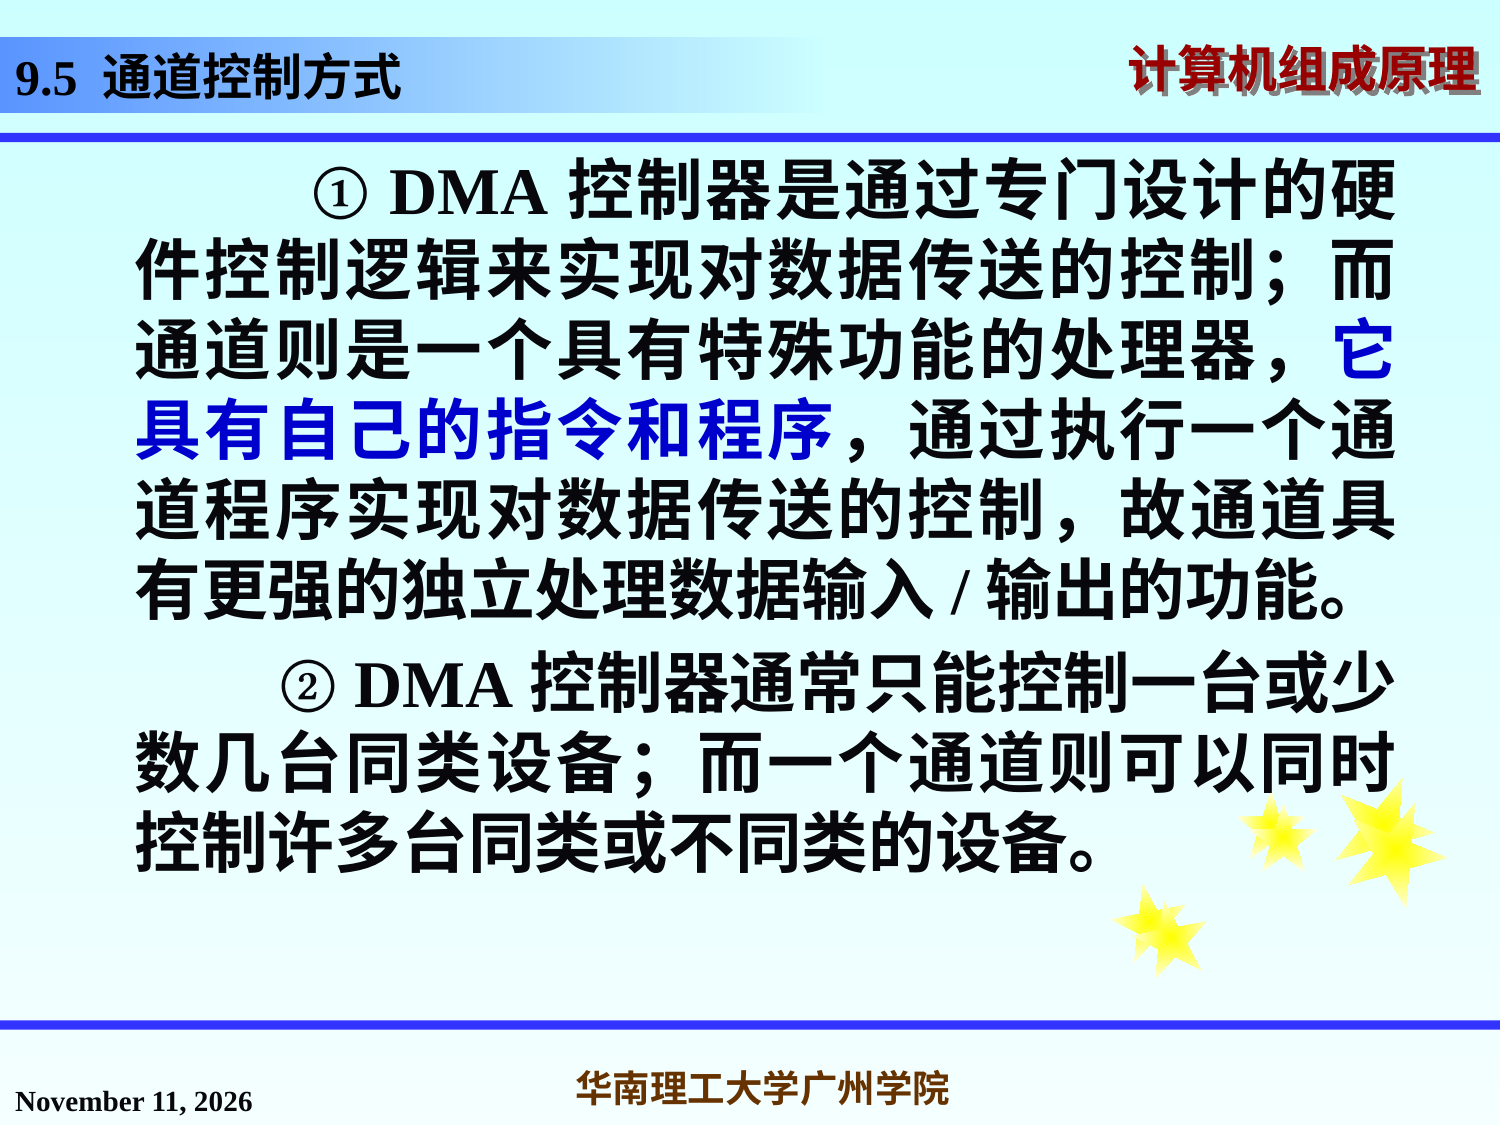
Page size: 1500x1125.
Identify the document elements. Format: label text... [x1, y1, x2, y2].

title 9.5 通道控制方式 [0, 37, 825, 113]
list ① DMA控制器是通过专门设计的硬件控制逻辑来实现对数据传送的控制；而通道则是一个具有特殊功能的处理器，它具有自己的指令和程序，通过执行一个通道程序实现对数据传送的控制，故通道具有更强的独立处理数据输入/输出的功能。 ② DMA控制器通常只能控制一台或少数几台同类设备；而一个通道则可以同时控制许多台同类或不同类的设备。 [63, 140, 1413, 1038]
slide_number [0, 1050, 332, 1125]
footer 华南理工大学广州学院 [525, 1050, 1000, 1125]
